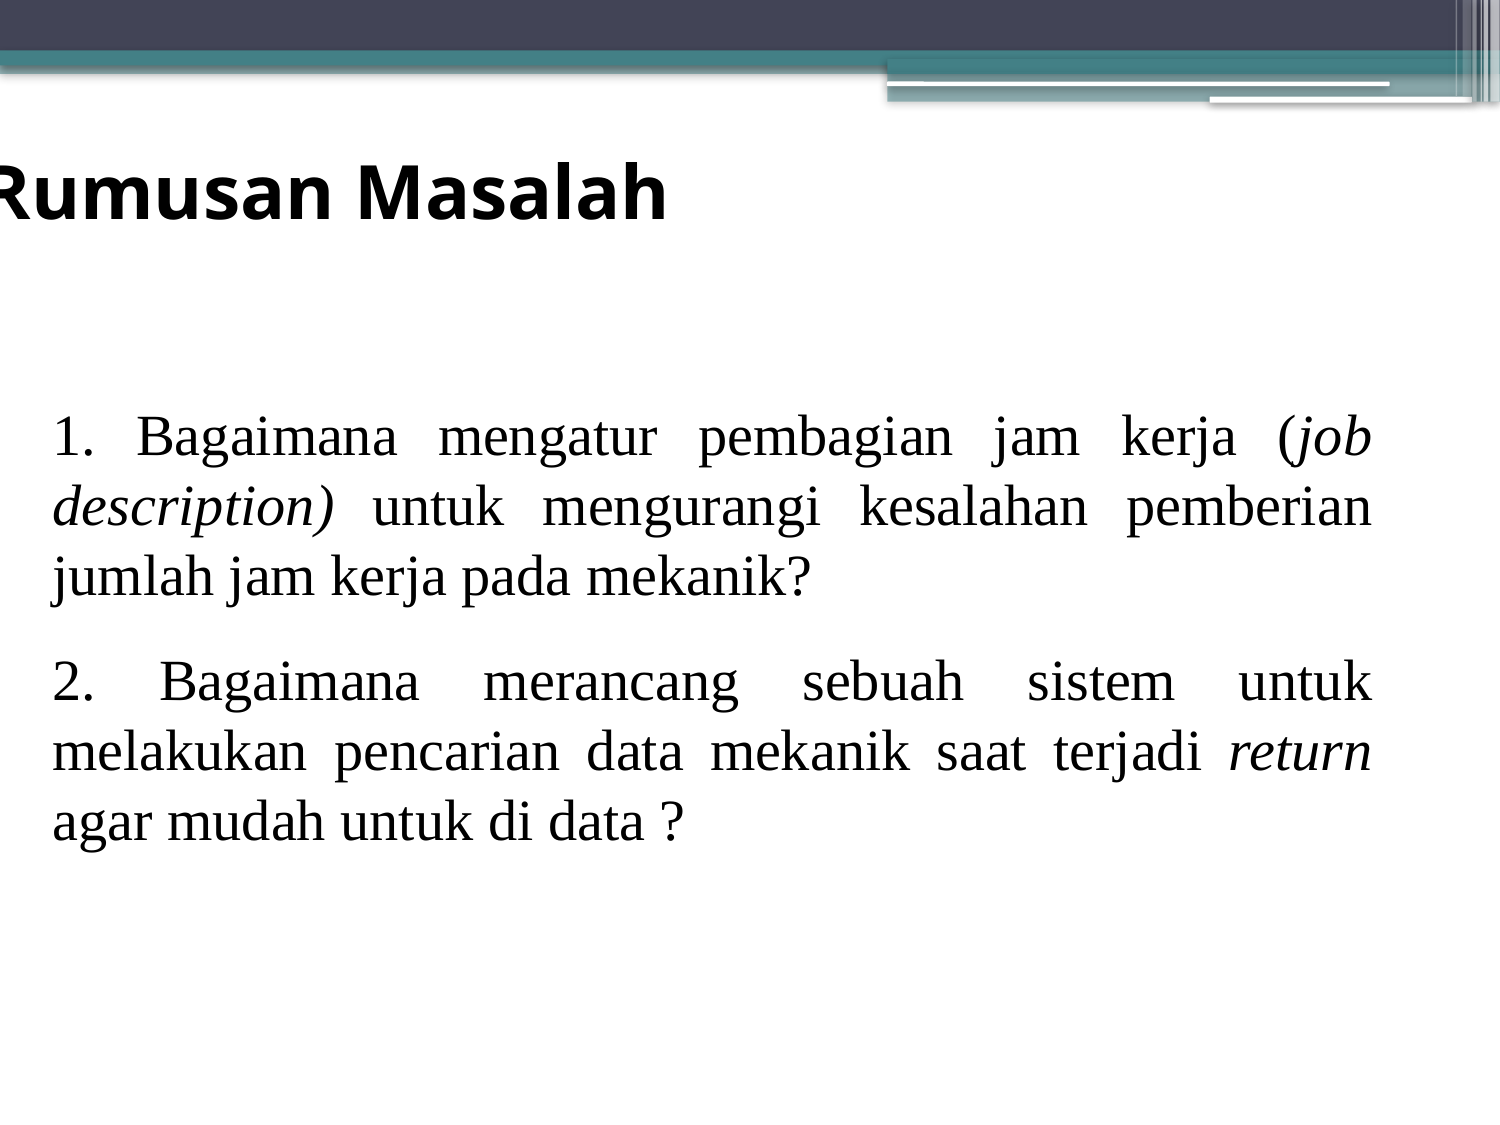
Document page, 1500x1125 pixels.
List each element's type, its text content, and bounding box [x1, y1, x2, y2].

text_box Rumusan Masalah [0, 137, 686, 243]
text_box 1. Bagaimana mengatur pembagian jam kerja (job description) untuk mengurangi kesalahan pemberian jumlah jam kerja pada mekanik? 2. Bagaimana merancang sebuah sistem untuk melakukan pencarian data mekanik saat terjadi return agar mudah untuk di data ? [37, 389, 1388, 860]
